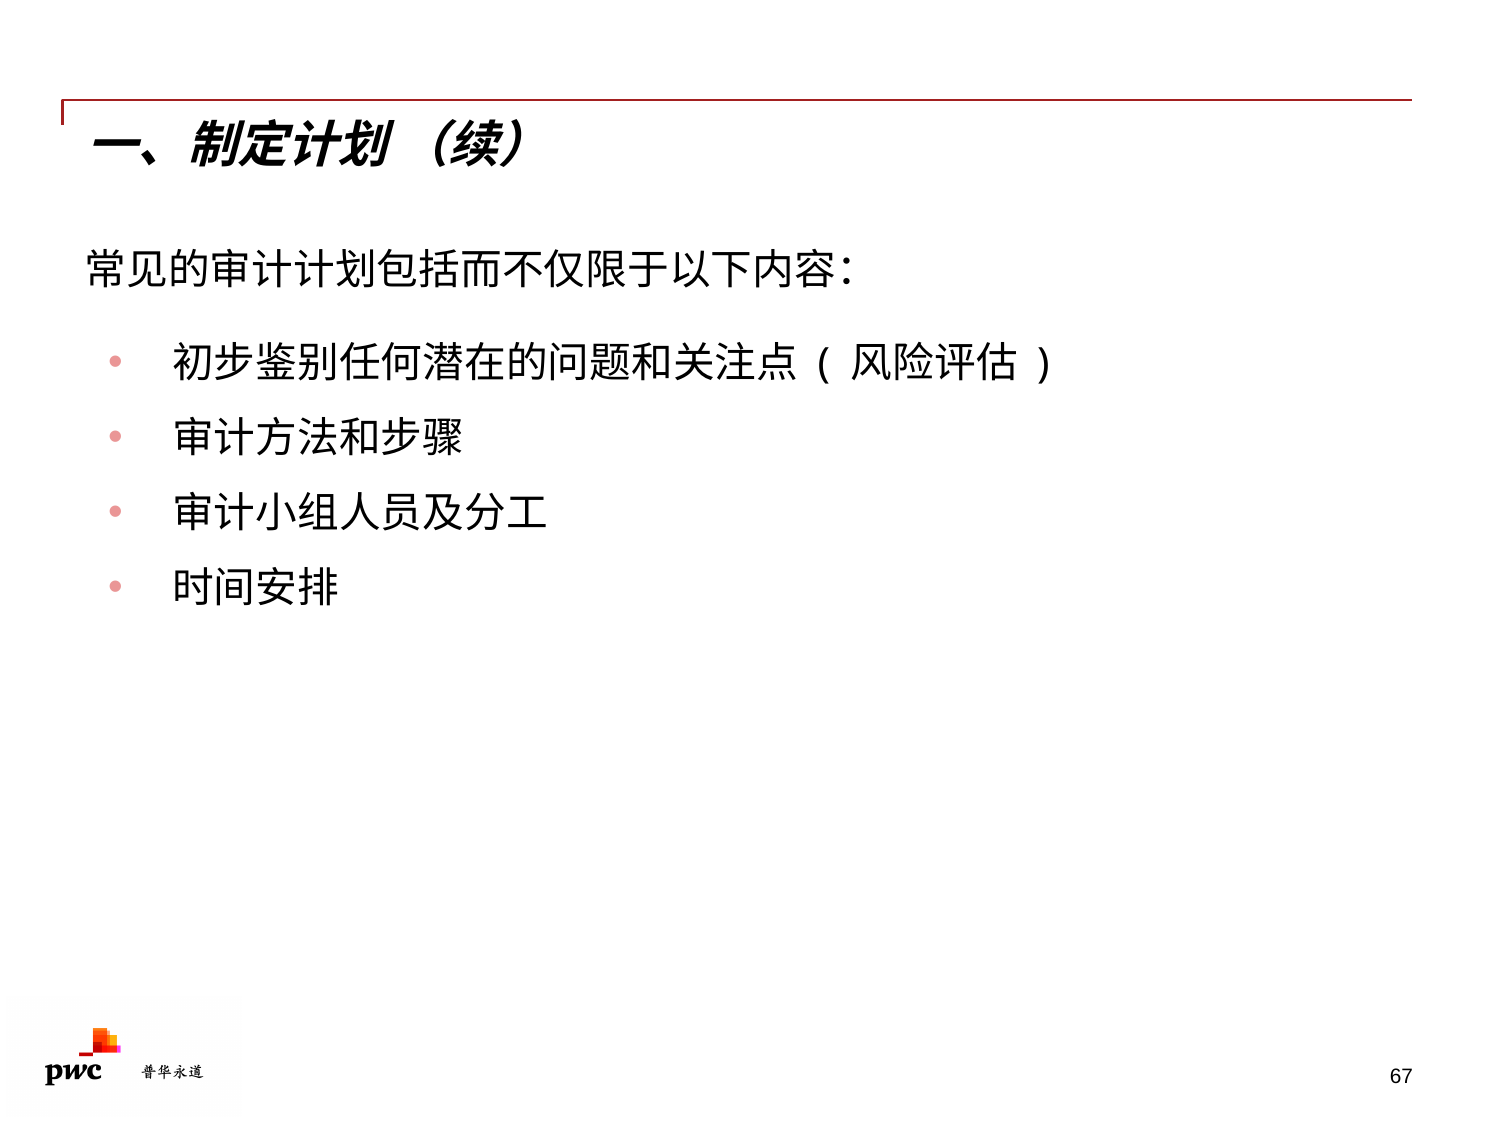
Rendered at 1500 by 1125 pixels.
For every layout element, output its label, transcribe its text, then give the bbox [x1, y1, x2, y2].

slide_number 67 [1162, 1062, 1413, 1088]
picture [6, 996, 242, 1117]
text_box 常见的审计计划包括而不仅限于以下内容： 初步鉴别任何潜在的问题和关注点 ( 风险评估 ) 审计方法和步骤 审计小组人员及分工 时间安排 [25, 235, 1087, 747]
title 一、制定计划 （续） [87, 112, 1413, 263]
